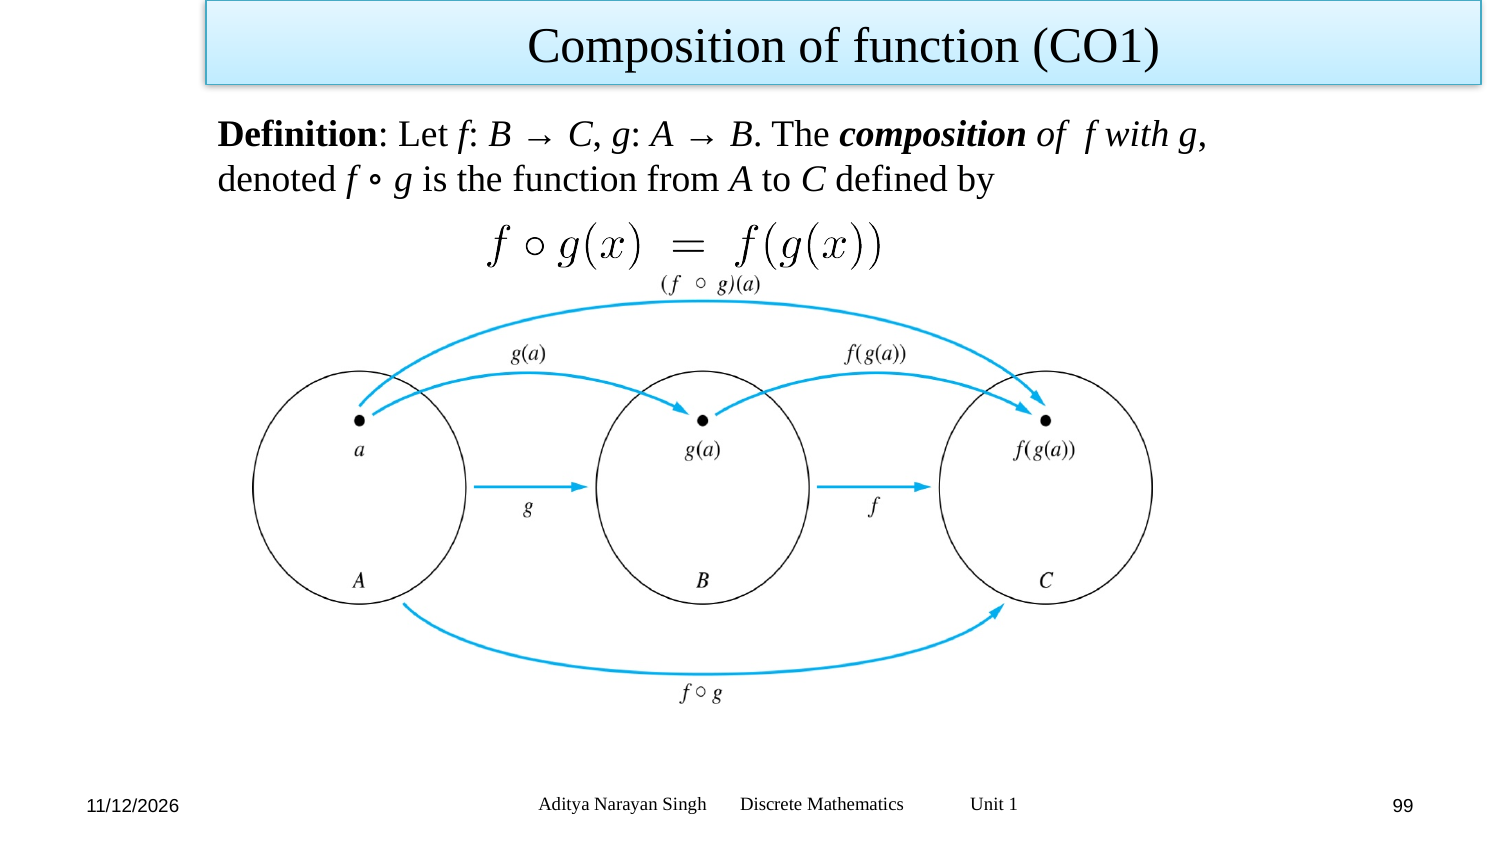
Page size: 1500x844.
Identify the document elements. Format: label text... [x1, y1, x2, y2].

text_box Composition of function (CO1) [205, 0, 1482, 85]
list Definition: Let f: B → C, g: A → B. The composition of f with g, denoted f ∘ g is the function from A to C defined by [206, 103, 1332, 694]
picture [252, 222, 1154, 704]
footer Aditya Narayan Singh Discrete Mathematics Unit 1 [468, 780, 1088, 825]
slide_number 99 [1074, 782, 1425, 827]
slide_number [75, 782, 425, 827]
